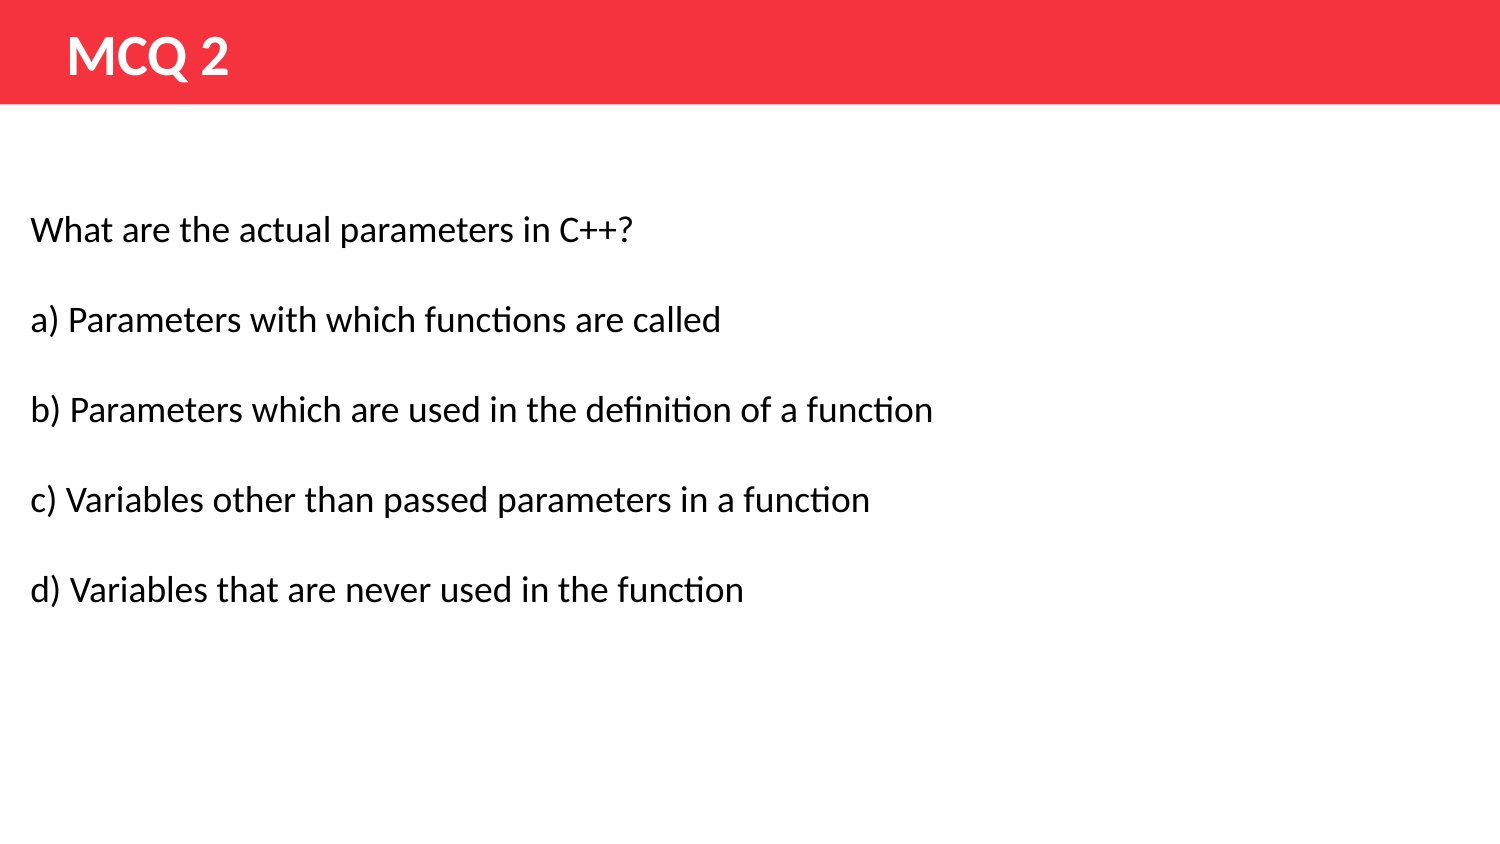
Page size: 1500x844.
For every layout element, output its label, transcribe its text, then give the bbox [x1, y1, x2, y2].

title MCQ 2 [63, 15, 1203, 80]
text_box [0, 0, 1500, 105]
text_box What are the actual parameters in C++? a) Parameters with which functions are called b) Parameters which are used in the definition of a function c) Variables other than passed parameters in a function d) Variables that are never used in the function [15, 144, 1484, 821]
